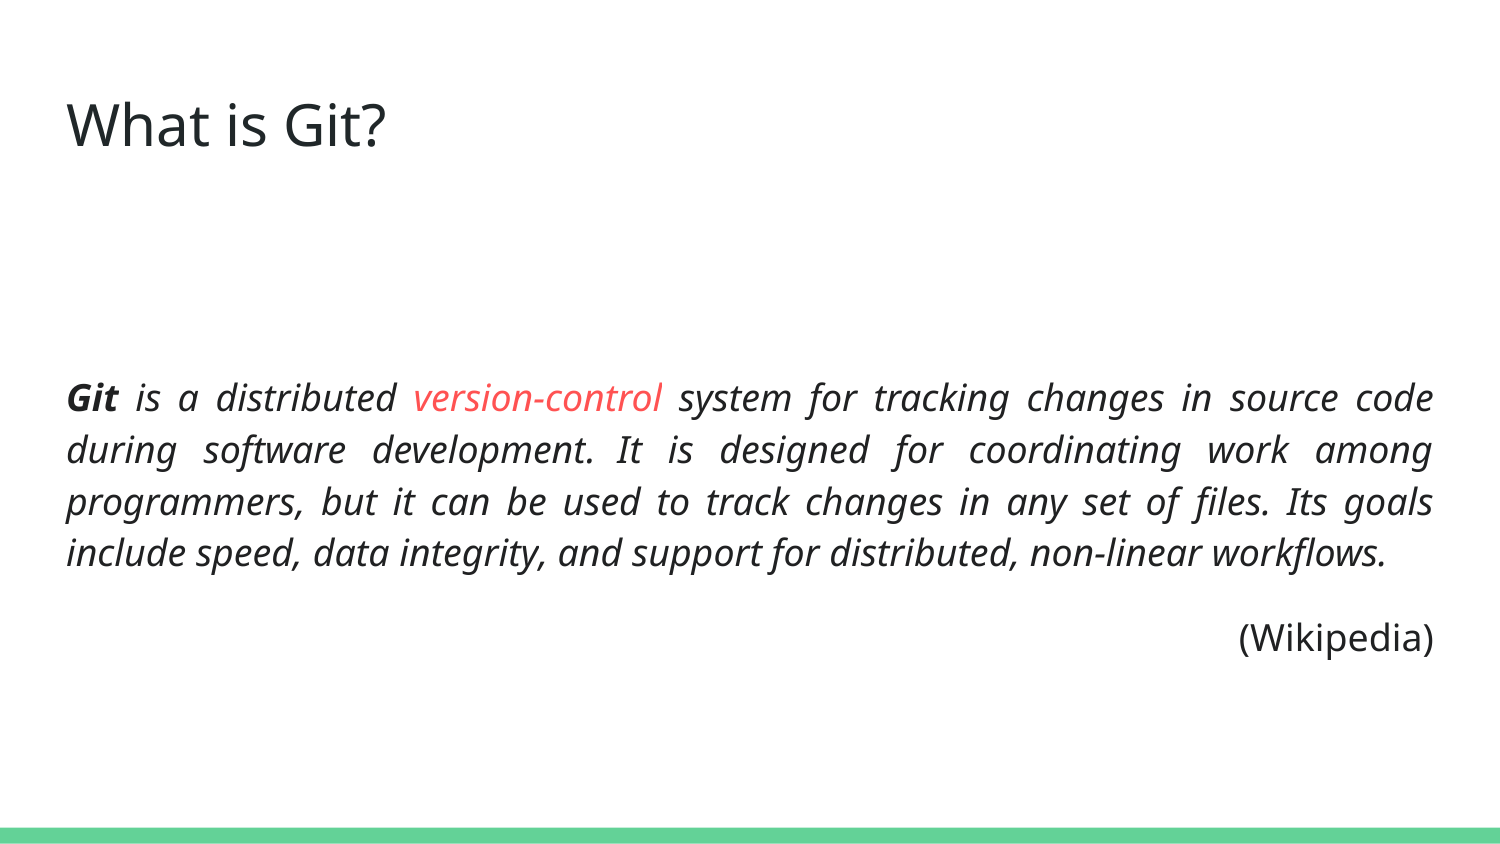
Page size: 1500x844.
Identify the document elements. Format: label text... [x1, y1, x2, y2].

title What is Git? [51, 72, 1449, 167]
list Git is a distributed version-control system for tracking changes in source code during software development. It is designed for coordinating work among programmers, but it can be used to track changes in any set of files. Its goals include speed, data integrity, and support for distributed, non-linear workflows. (Wikipedia) [51, 189, 1449, 750]
